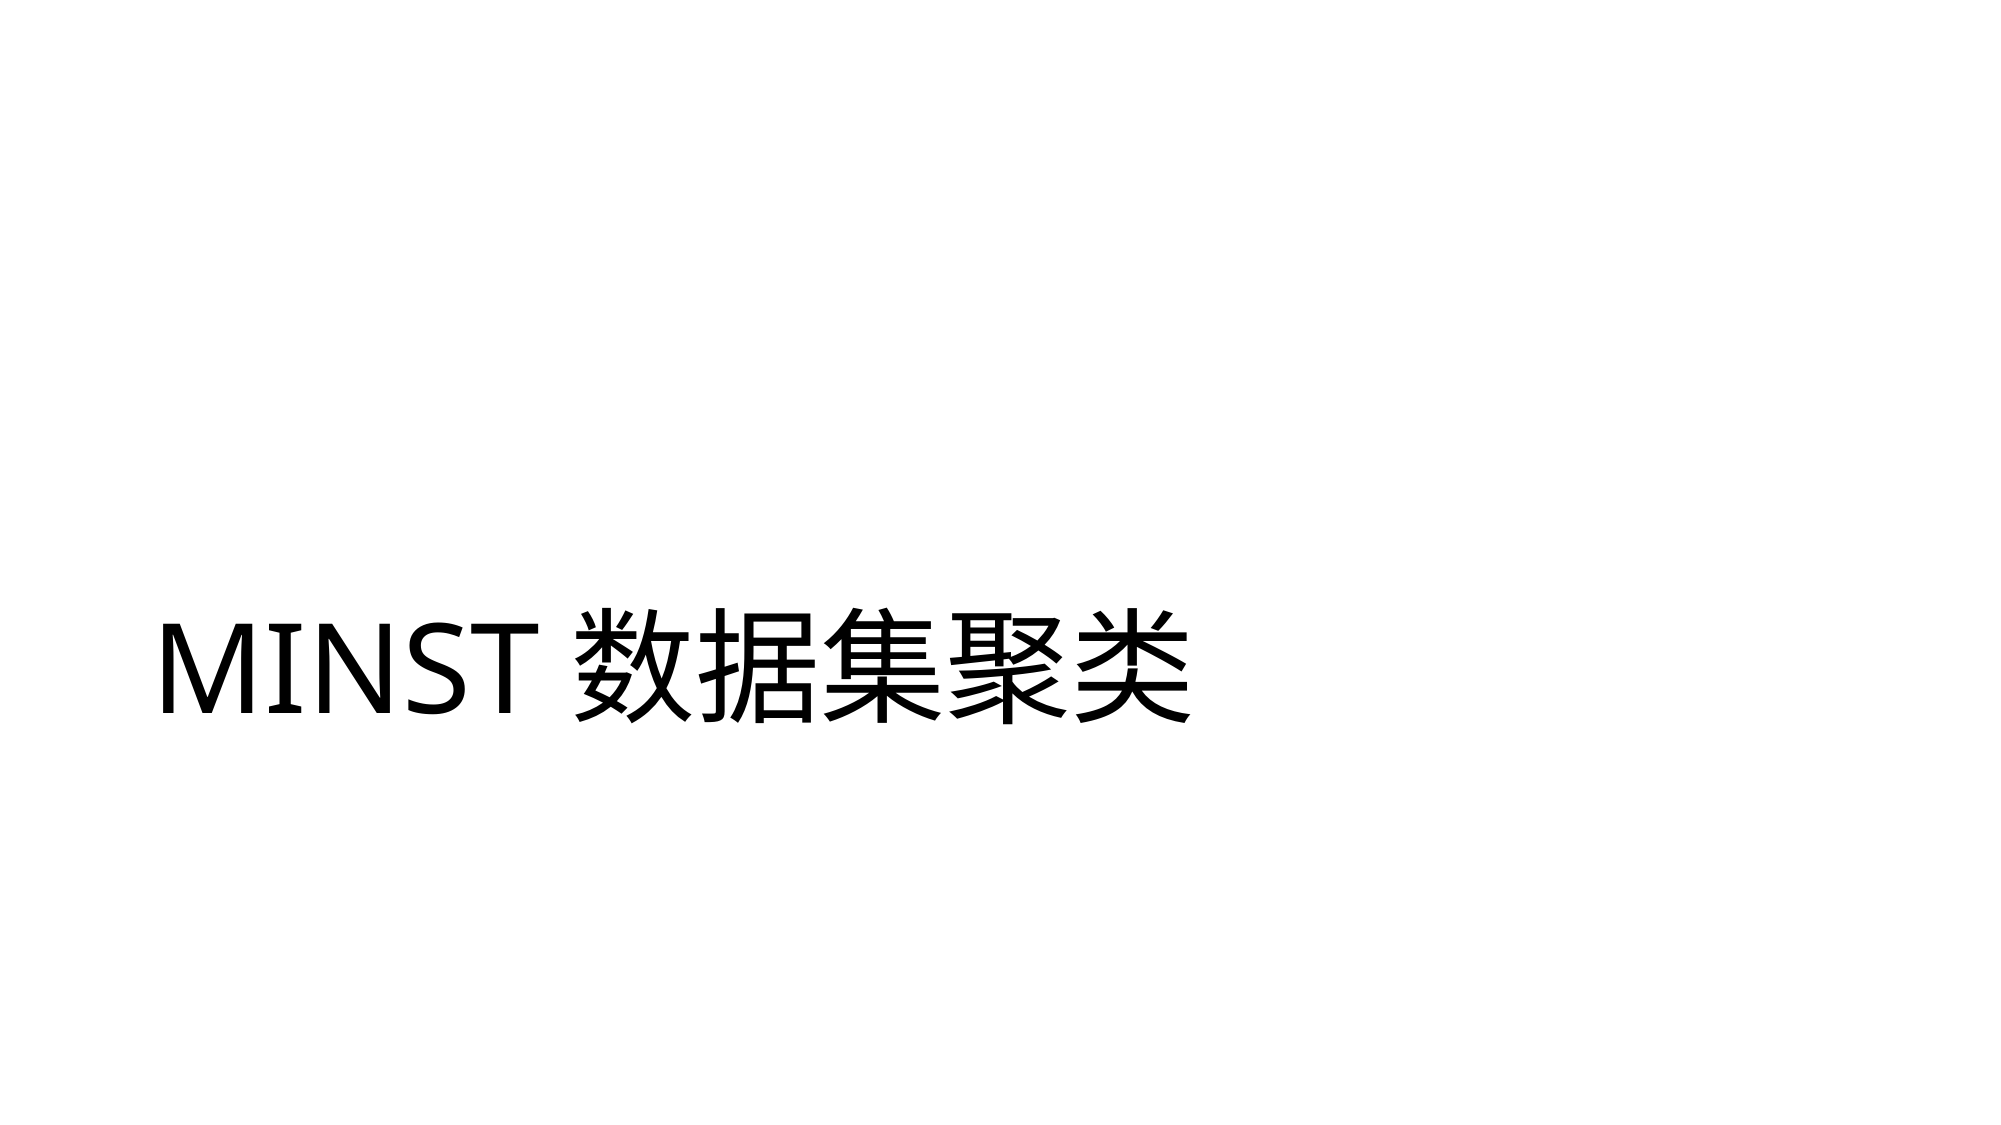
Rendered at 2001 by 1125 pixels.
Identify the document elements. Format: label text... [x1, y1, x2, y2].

title MINST数据集聚类 [136, 280, 1862, 749]
